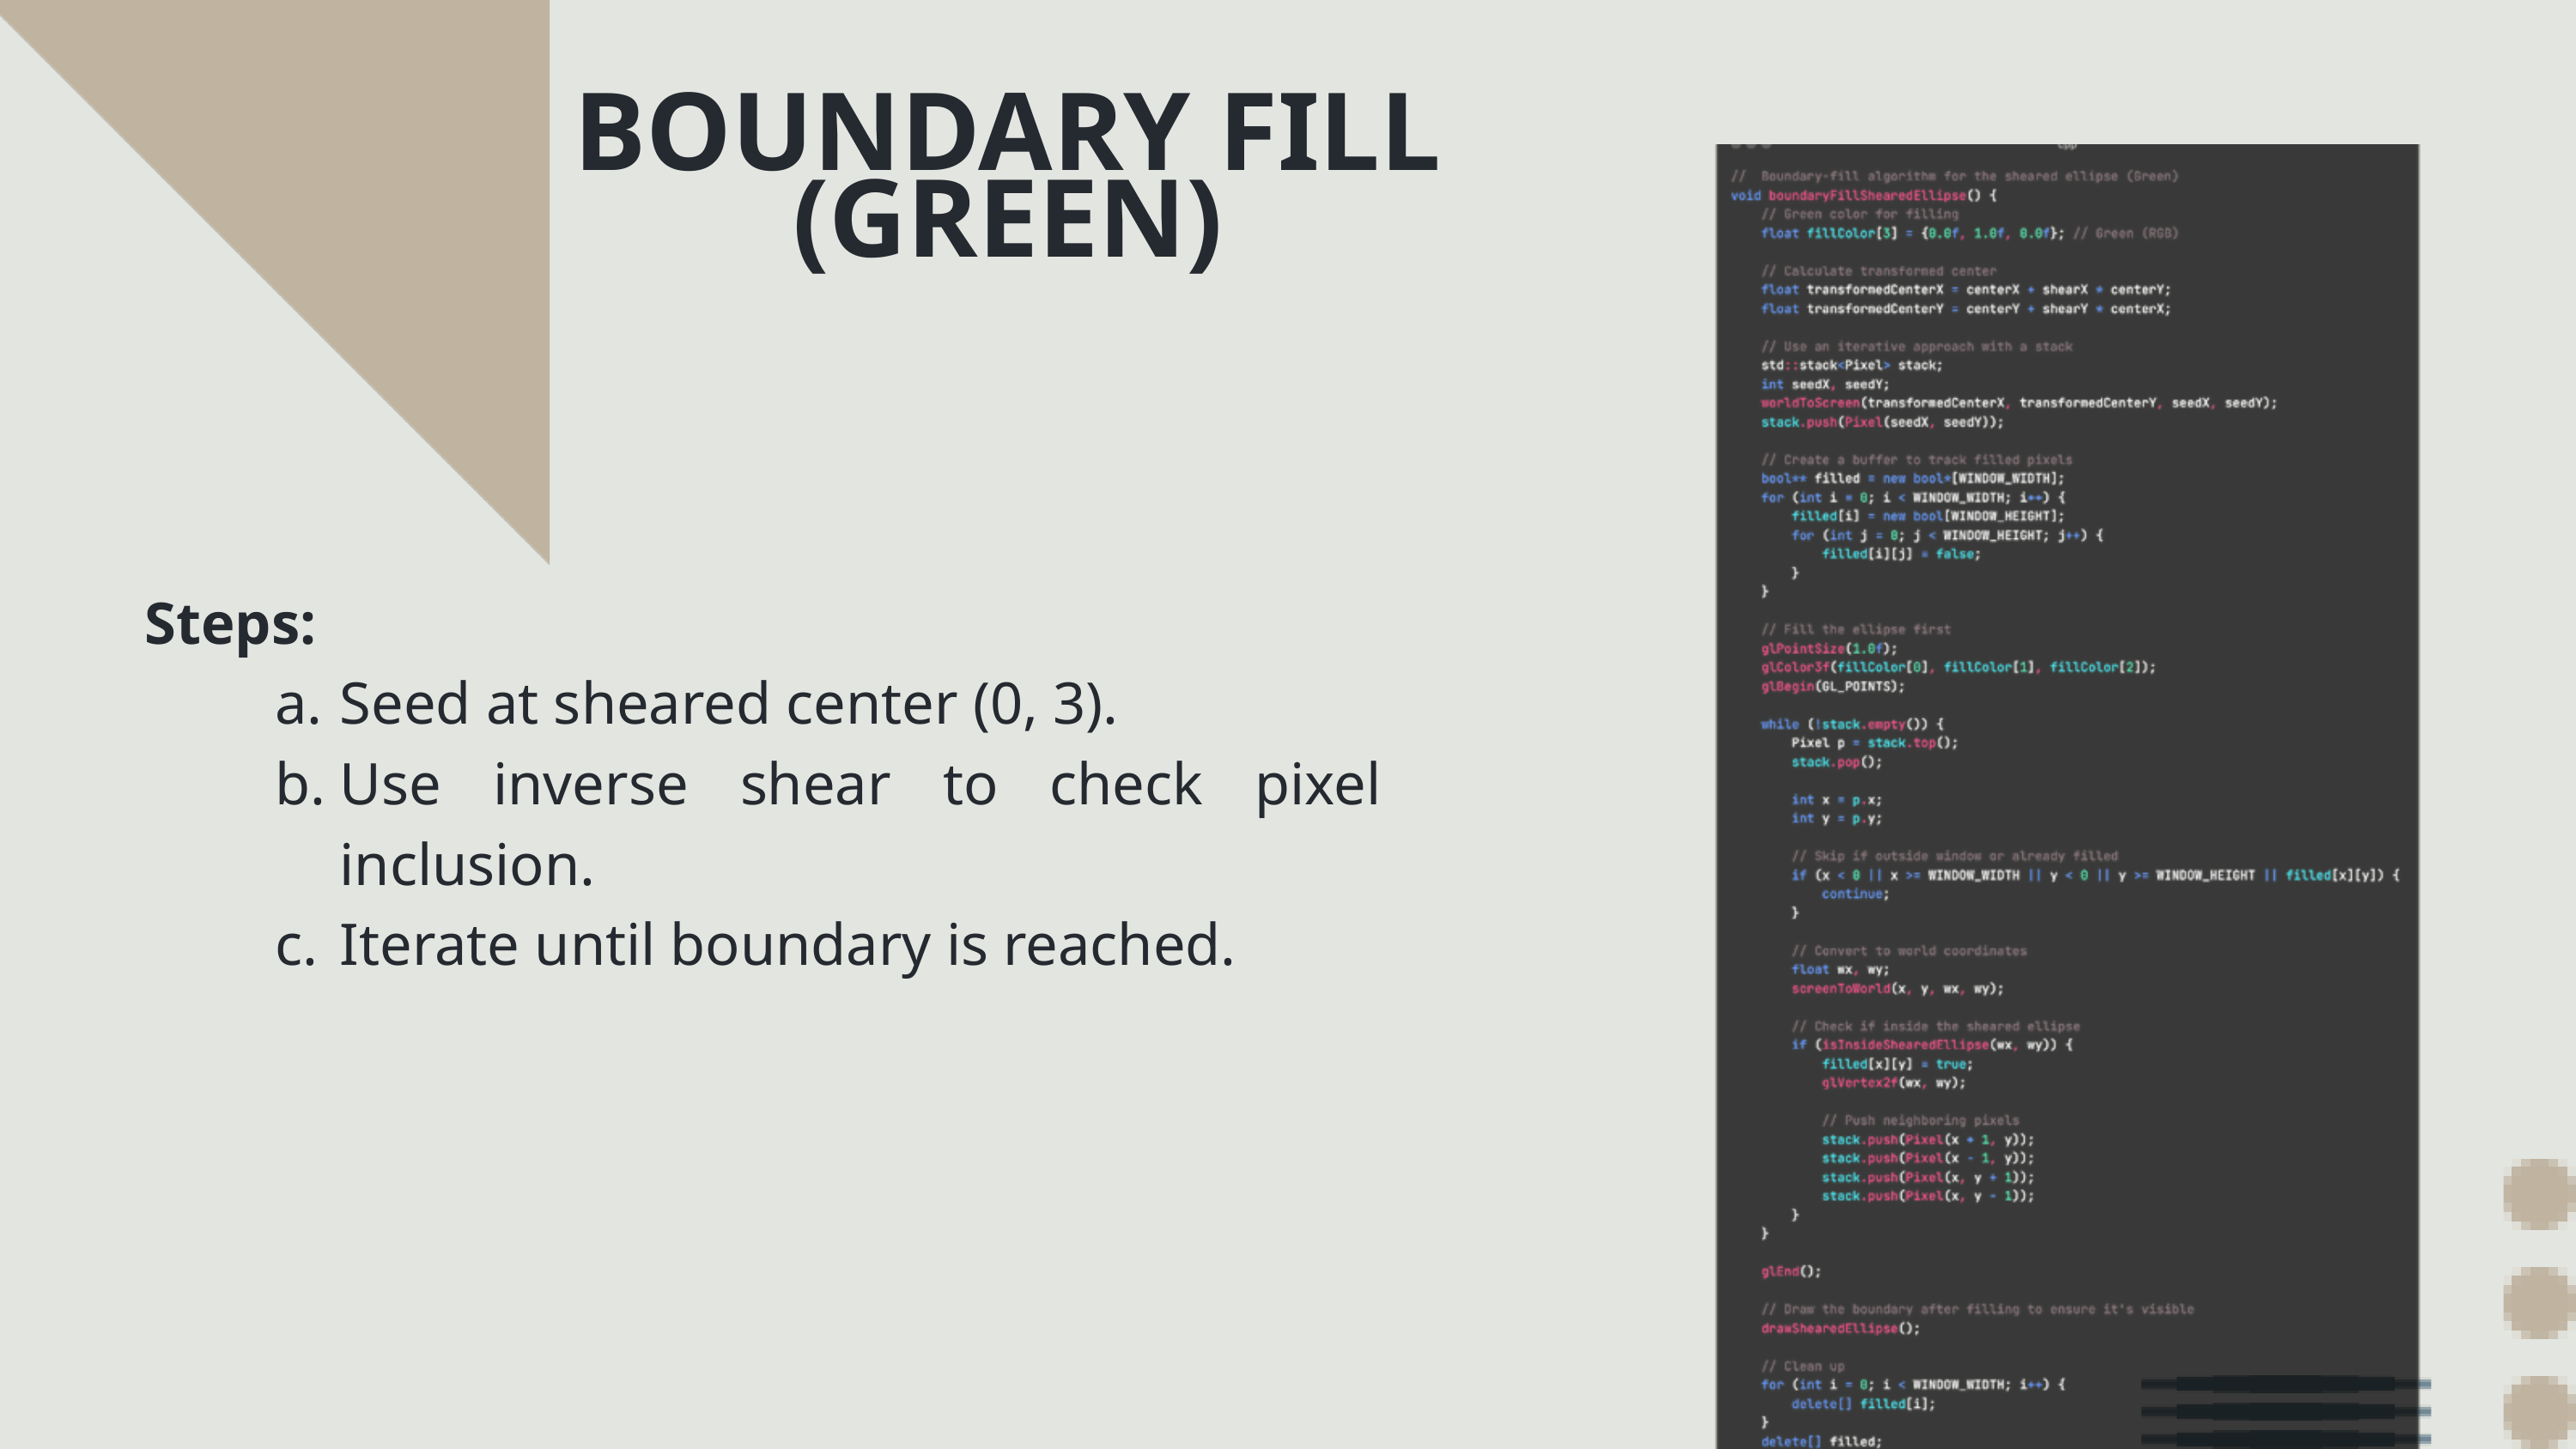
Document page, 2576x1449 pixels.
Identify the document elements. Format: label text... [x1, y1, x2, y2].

text_box BOUNDARY FILL (GREEN) [550, 106, 1537, 365]
text_box Steps: Seed at sheared center (0, 3). Use inverse shear to check pixel inclusion. Iterate until boundary is reached. [144, 494, 1382, 1138]
text_box [1704, 144, 2432, 1449]
text_box [2503, 1159, 2576, 1449]
text_box [0, 0, 550, 565]
